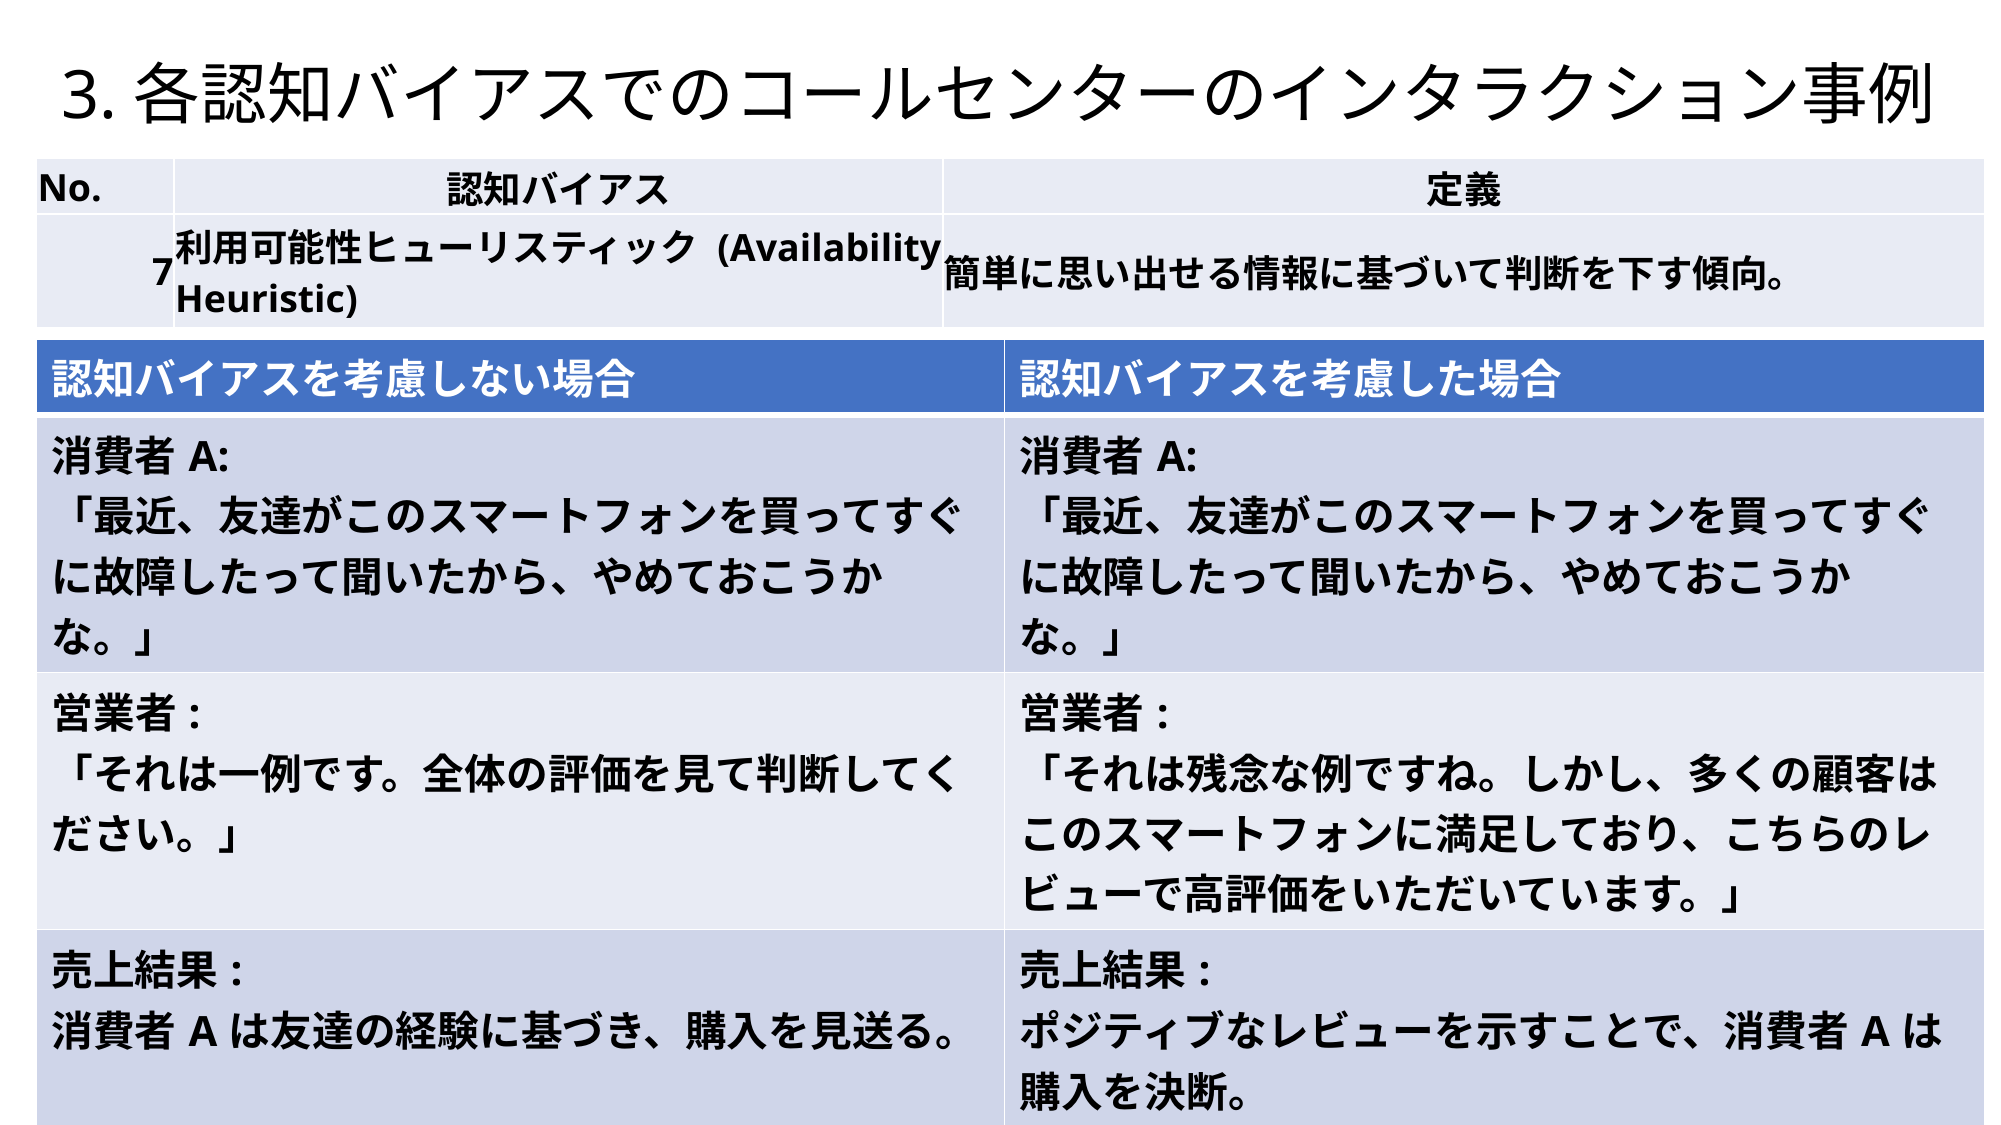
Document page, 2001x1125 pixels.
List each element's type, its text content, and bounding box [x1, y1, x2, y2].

table_cell 利用可能性ヒューリスティック (Availability Heuristic) [175, 215, 942, 327]
title 3.各認知バイアスでのコールセンターのインタラクション事例 [33, 35, 1964, 159]
table_cell 売上結果: 消費者Aは友達の経験に基づき、購入を見送る。 [37, 930, 1004, 1125]
table_cell 営業者: 「それは一例です。全体の評価を見て判断してください。」 [37, 673, 1004, 929]
table_cell 7 [37, 215, 173, 327]
table_header No. [37, 159, 173, 213]
table_cell 売上結果: ポジティブなレビューを示すことで、消費者Aは購入を決断。 [1005, 930, 1984, 1125]
table_header 認知バイアス [175, 159, 942, 213]
table_cell 消費者A: 「最近、友達がこのスマートフォンを買ってすぐに故障したって聞いたから、やめておこうかな。」 [37, 418, 1004, 672]
table_header 定義 [944, 159, 1984, 213]
table_cell 営業者: 「それは残念な例ですね。しかし、多くの顧客はこのスマートフォンに満足しており、こちらのレビューで高評価をいただいています。」 [1005, 673, 1984, 929]
table_header 認知バイアスを考慮した場合 [1005, 340, 1984, 412]
table_cell 簡単に思い出せる情報に基づいて判断を下す傾向。 [944, 215, 1984, 327]
table_cell 消費者A: 「最近、友達がこのスマートフォンを買ってすぐに故障したって聞いたから、やめておこうかな。」 [1005, 418, 1984, 672]
table_header 認知バイアスを考慮しない場合 [37, 340, 1004, 412]
